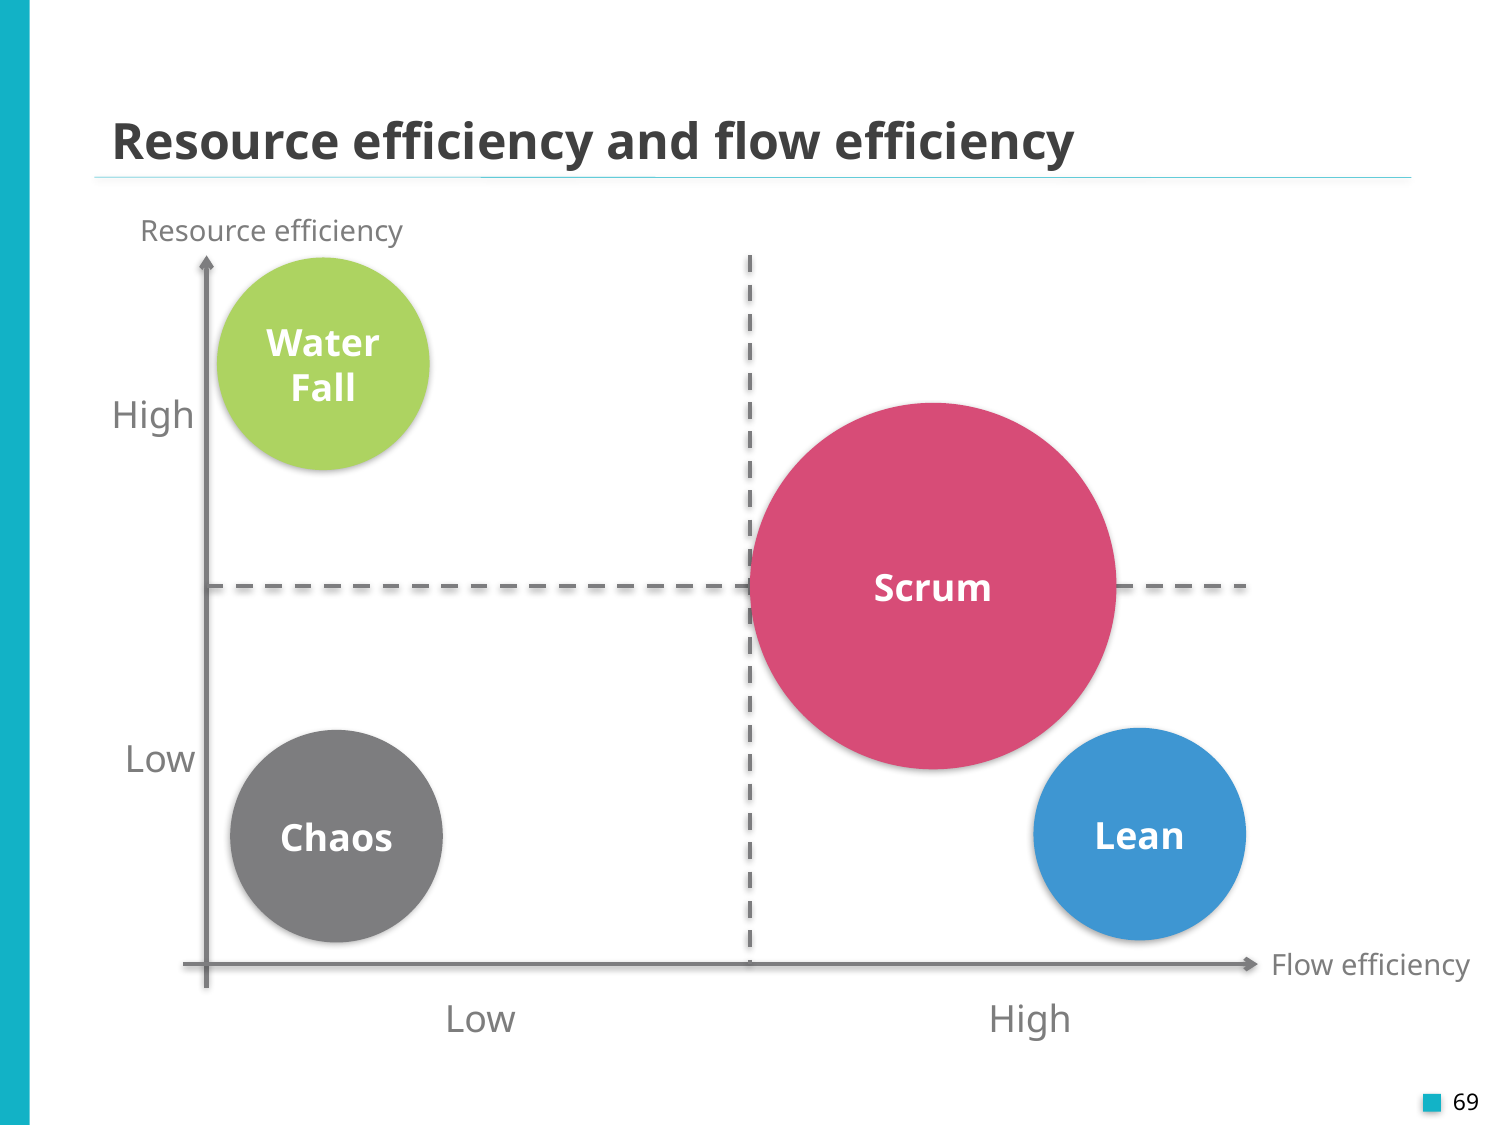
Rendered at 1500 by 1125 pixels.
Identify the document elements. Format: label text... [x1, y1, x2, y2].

text_box Low [430, 987, 531, 1048]
text_box Scrum [754, 595, 1117, 771]
text_box Lean [1032, 727, 1247, 942]
text_box Scrum [754, 402, 1118, 585]
text_box High [973, 987, 1087, 1048]
list Resource efficiency and flow efficiency [97, 102, 1164, 161]
text_box Flow efficiency [1256, 938, 1486, 989]
picture [0, 0, 50, 1125]
text_box High [96, 383, 202, 444]
text_box Chaos [229, 729, 444, 944]
text_box Water Fall [216, 256, 431, 471]
text_box Resource efficiency [125, 204, 419, 255]
text_box Low [109, 727, 202, 788]
